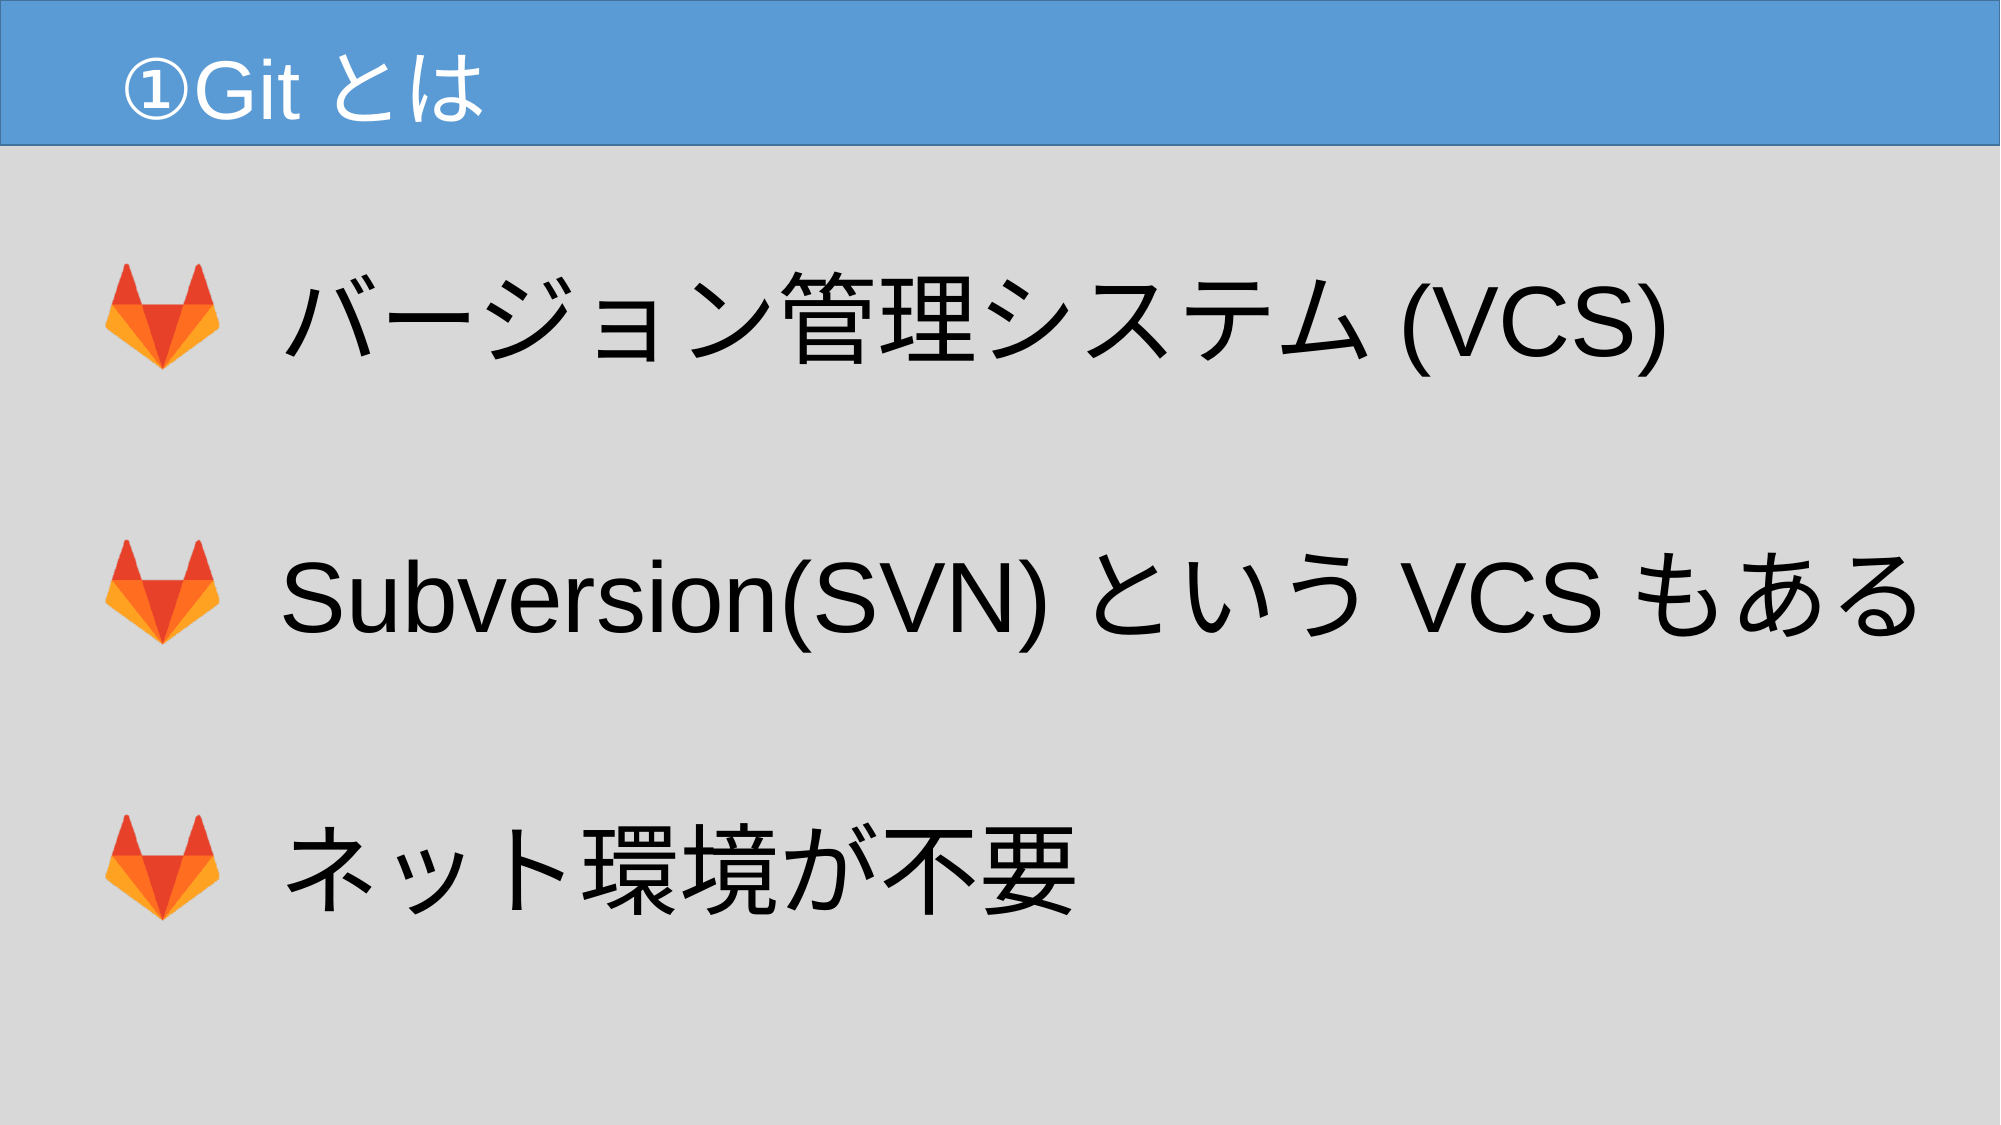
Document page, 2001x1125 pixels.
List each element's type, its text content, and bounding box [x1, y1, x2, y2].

picture [104, 534, 234, 652]
text_box バージョン管理システム(VCS) [265, 249, 1737, 386]
text_box [0, 0, 2000, 145]
text_box ①Gitとは [104, 28, 764, 145]
picture [104, 259, 234, 376]
picture [104, 810, 234, 927]
text_box ネット環境が不要 [265, 800, 1643, 937]
text_box Subversion(SVN)というVCSもある [265, 524, 1951, 662]
